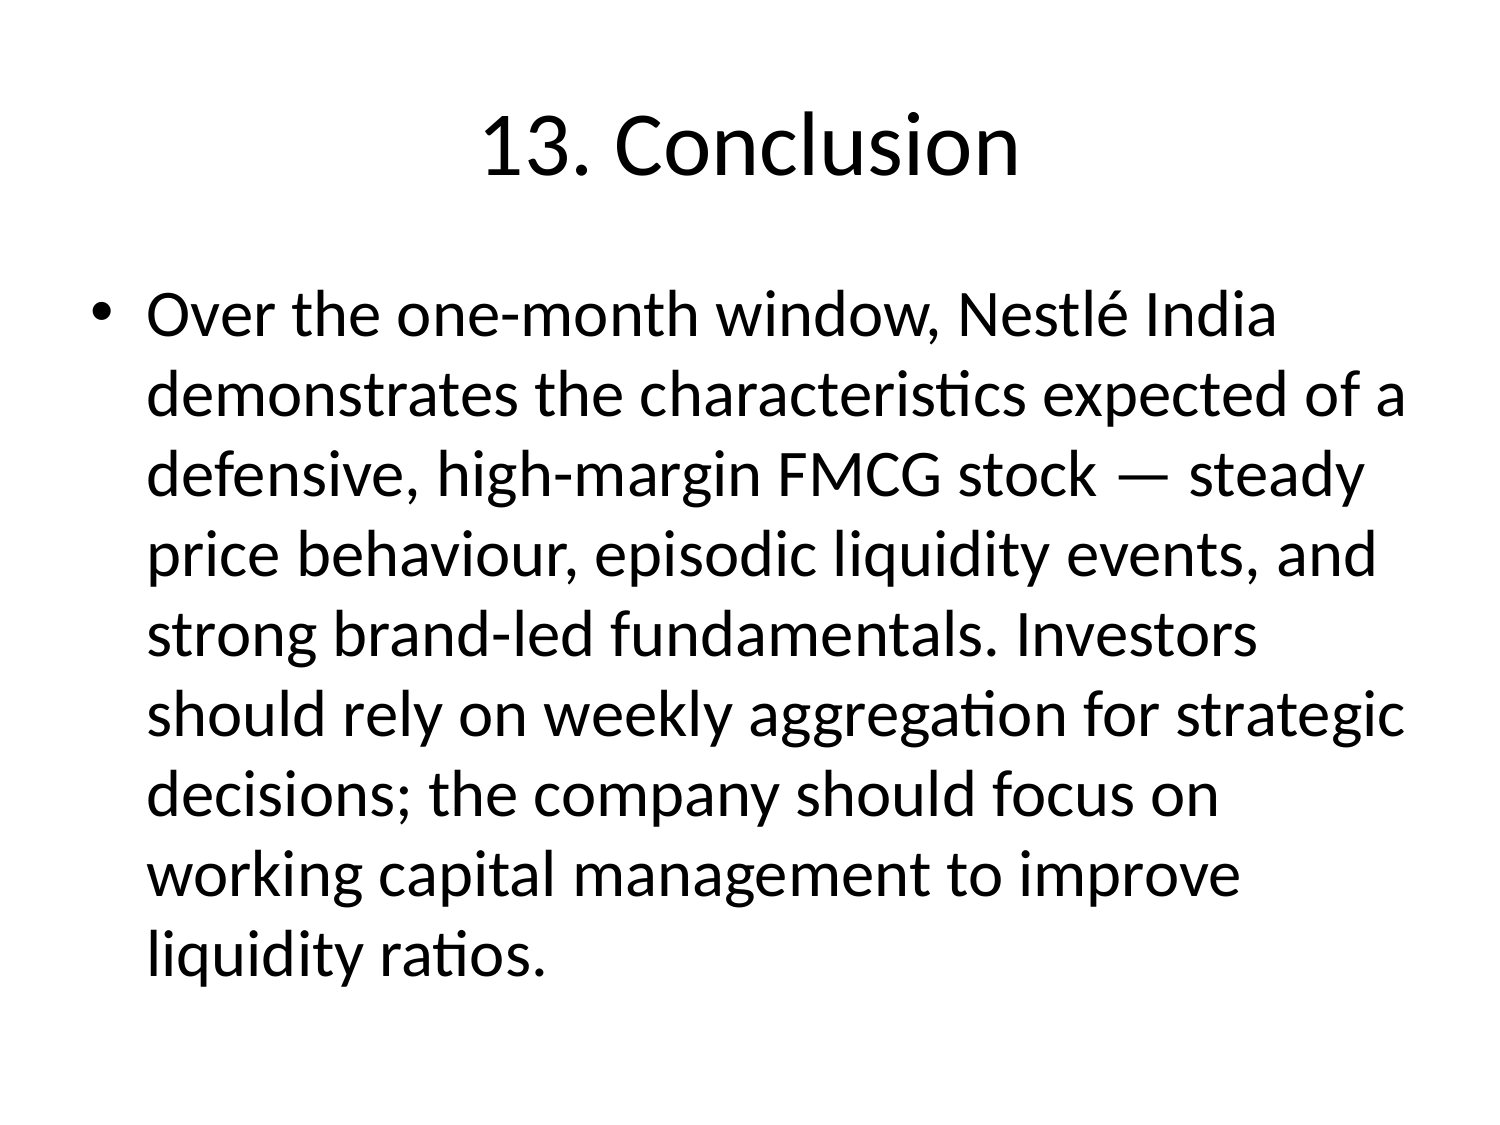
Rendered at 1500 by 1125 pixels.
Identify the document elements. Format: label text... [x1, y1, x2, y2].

title 13. Conclusion [75, 45, 1425, 233]
list Over the one-month window, Nestlé India demonstrates the characteristics expected of a defensive, high-margin FMCG stock — steady price behaviour, episodic liquidity events, and strong brand-led fundamentals. Investors should rely on weekly aggregation for strategic decisions; the company should focus on working capital management to improve liquidity ratios. [75, 262, 1425, 1005]
